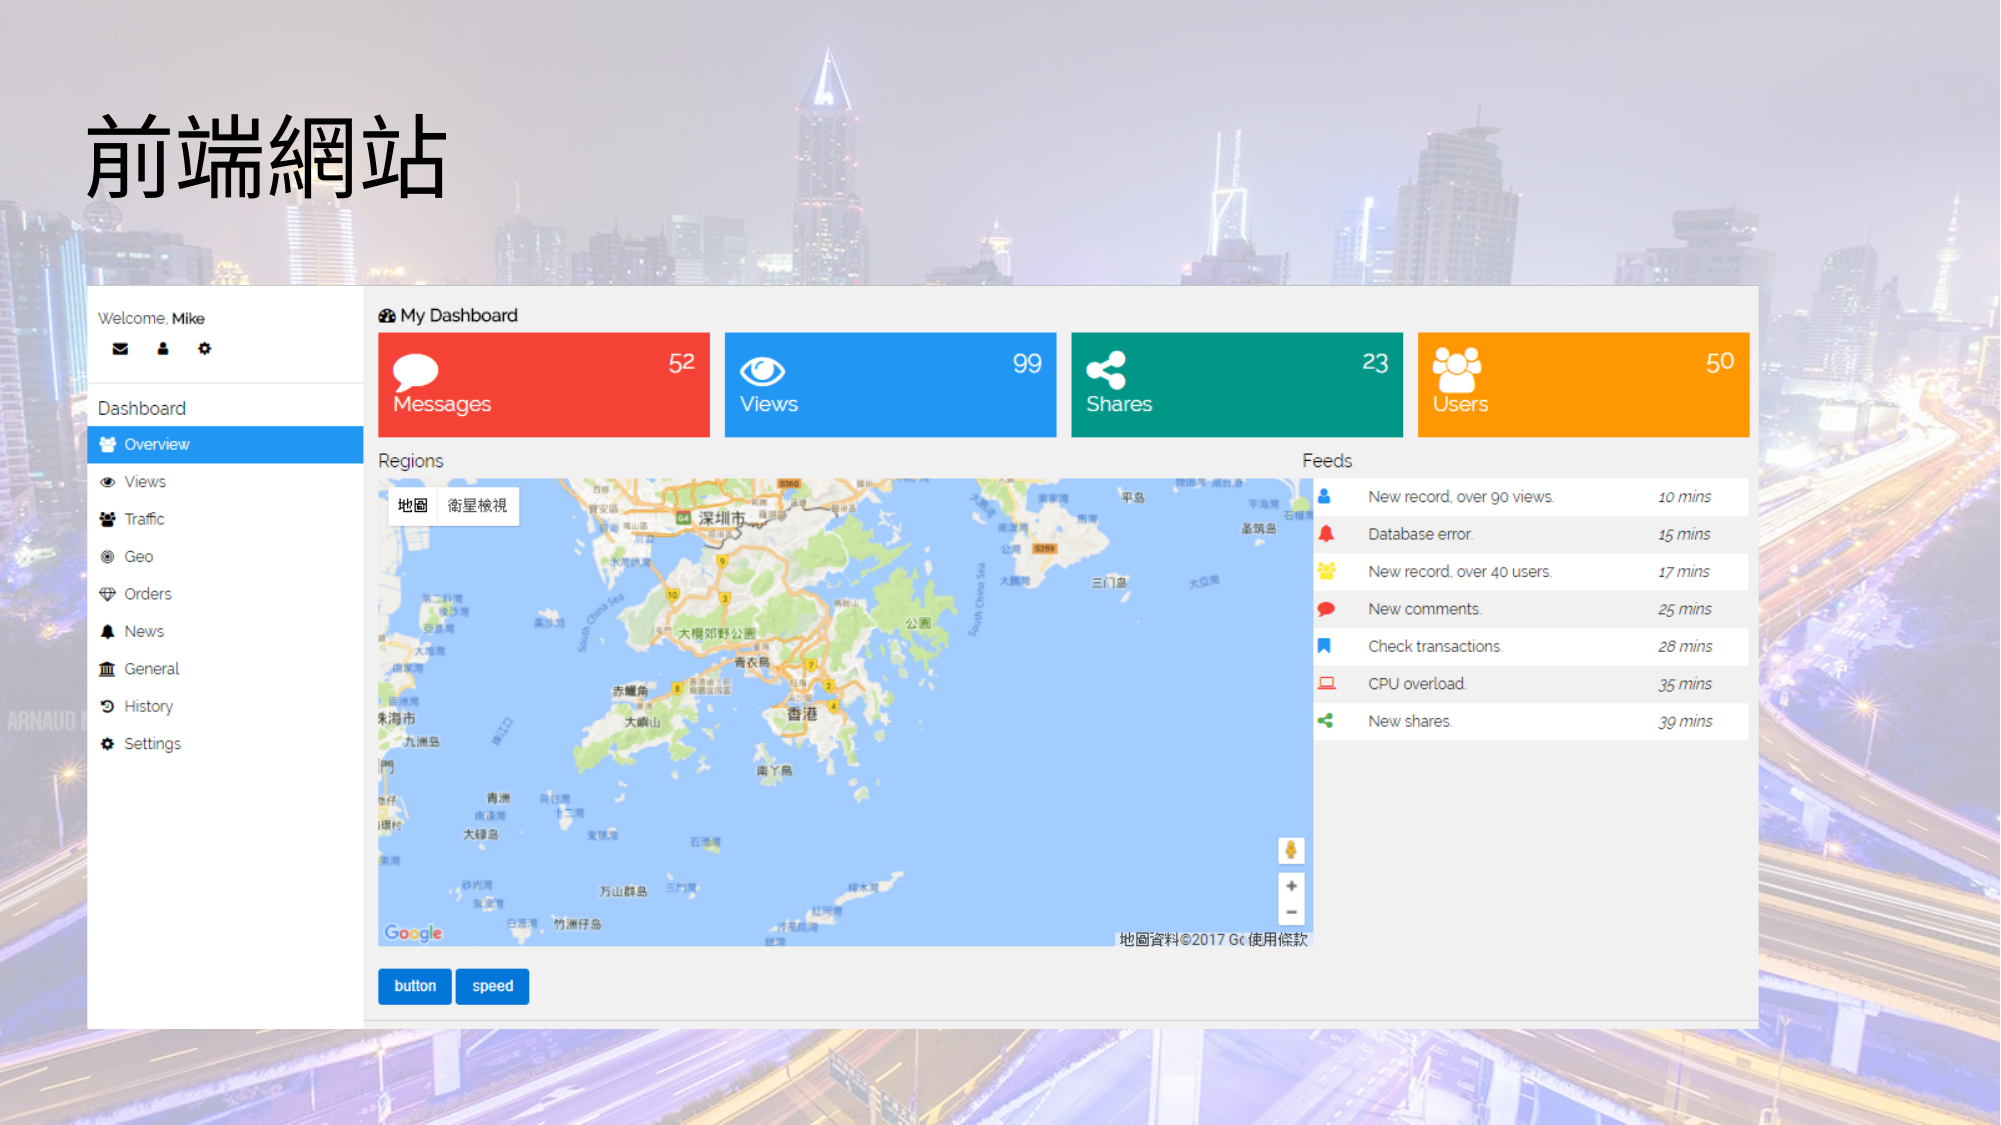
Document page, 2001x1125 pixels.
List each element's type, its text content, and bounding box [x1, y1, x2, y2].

title 前端網站 [68, 97, 1932, 223]
picture [87, 285, 1759, 1029]
